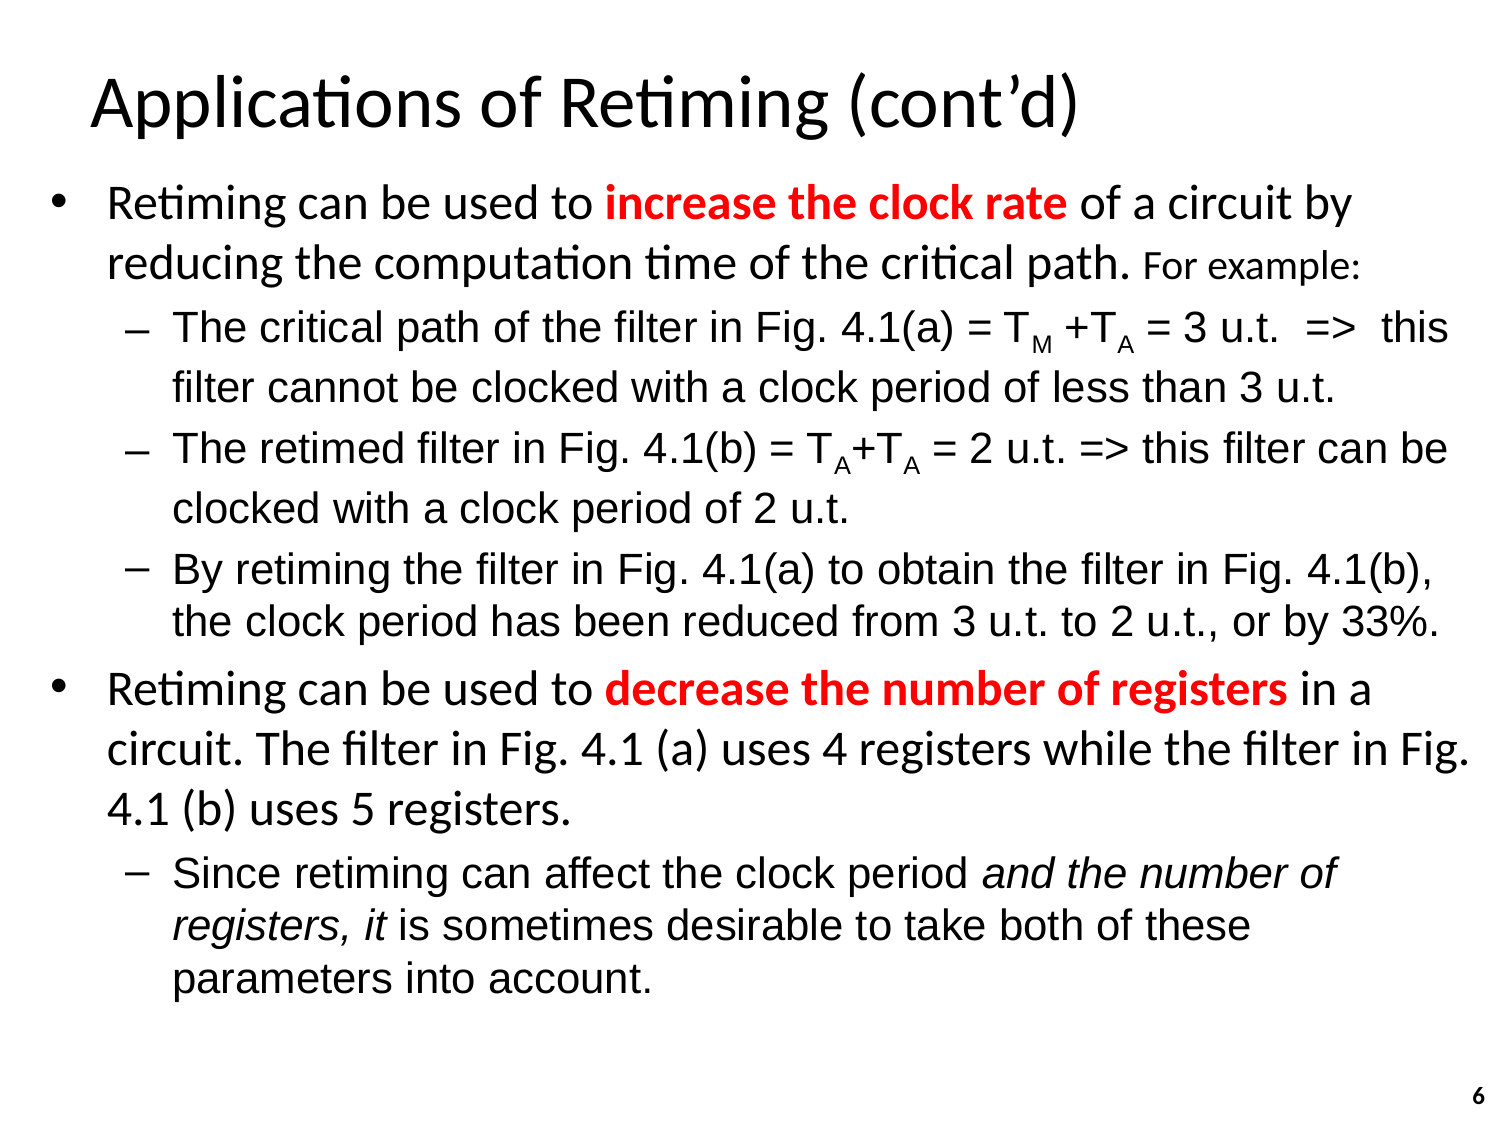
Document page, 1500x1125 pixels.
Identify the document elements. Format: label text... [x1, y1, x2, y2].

title Applications of Retiming (cont’d) [74, 44, 1426, 151]
slide_number 6 [1149, 1065, 1500, 1125]
list Retiming can be used to increase the clock rate of a circuit by reducing the computation time of the critical path. For example: The critical path of the filter in Fig. 4.1(a) = TM +TA = 3 u.t. => this filter cannot be clocked with a clock period of less than 3 u.t. The retimed filter in Fig. 4.1(b) = TA+TA = 2 u.t. => this filter can be clocked with a clock period of 2 u.t. By retiming the filter in Fig. 4.1(a) to obtain the filter in Fig. 4.1(b), the clock period has been reduced from 3 u.t. to 2 u.t., or by 33%. Retiming can be used to decrease the number of registers in a circuit. The filter in Fig. 4.1 (a) uses 4 registers while the filter in Fig. 4.1 (b) uses 5 registers. Since retiming can affect the clock period and the number of registers, it is sometimes desirable to take both of these parameters into account. [35, 162, 1488, 1125]
